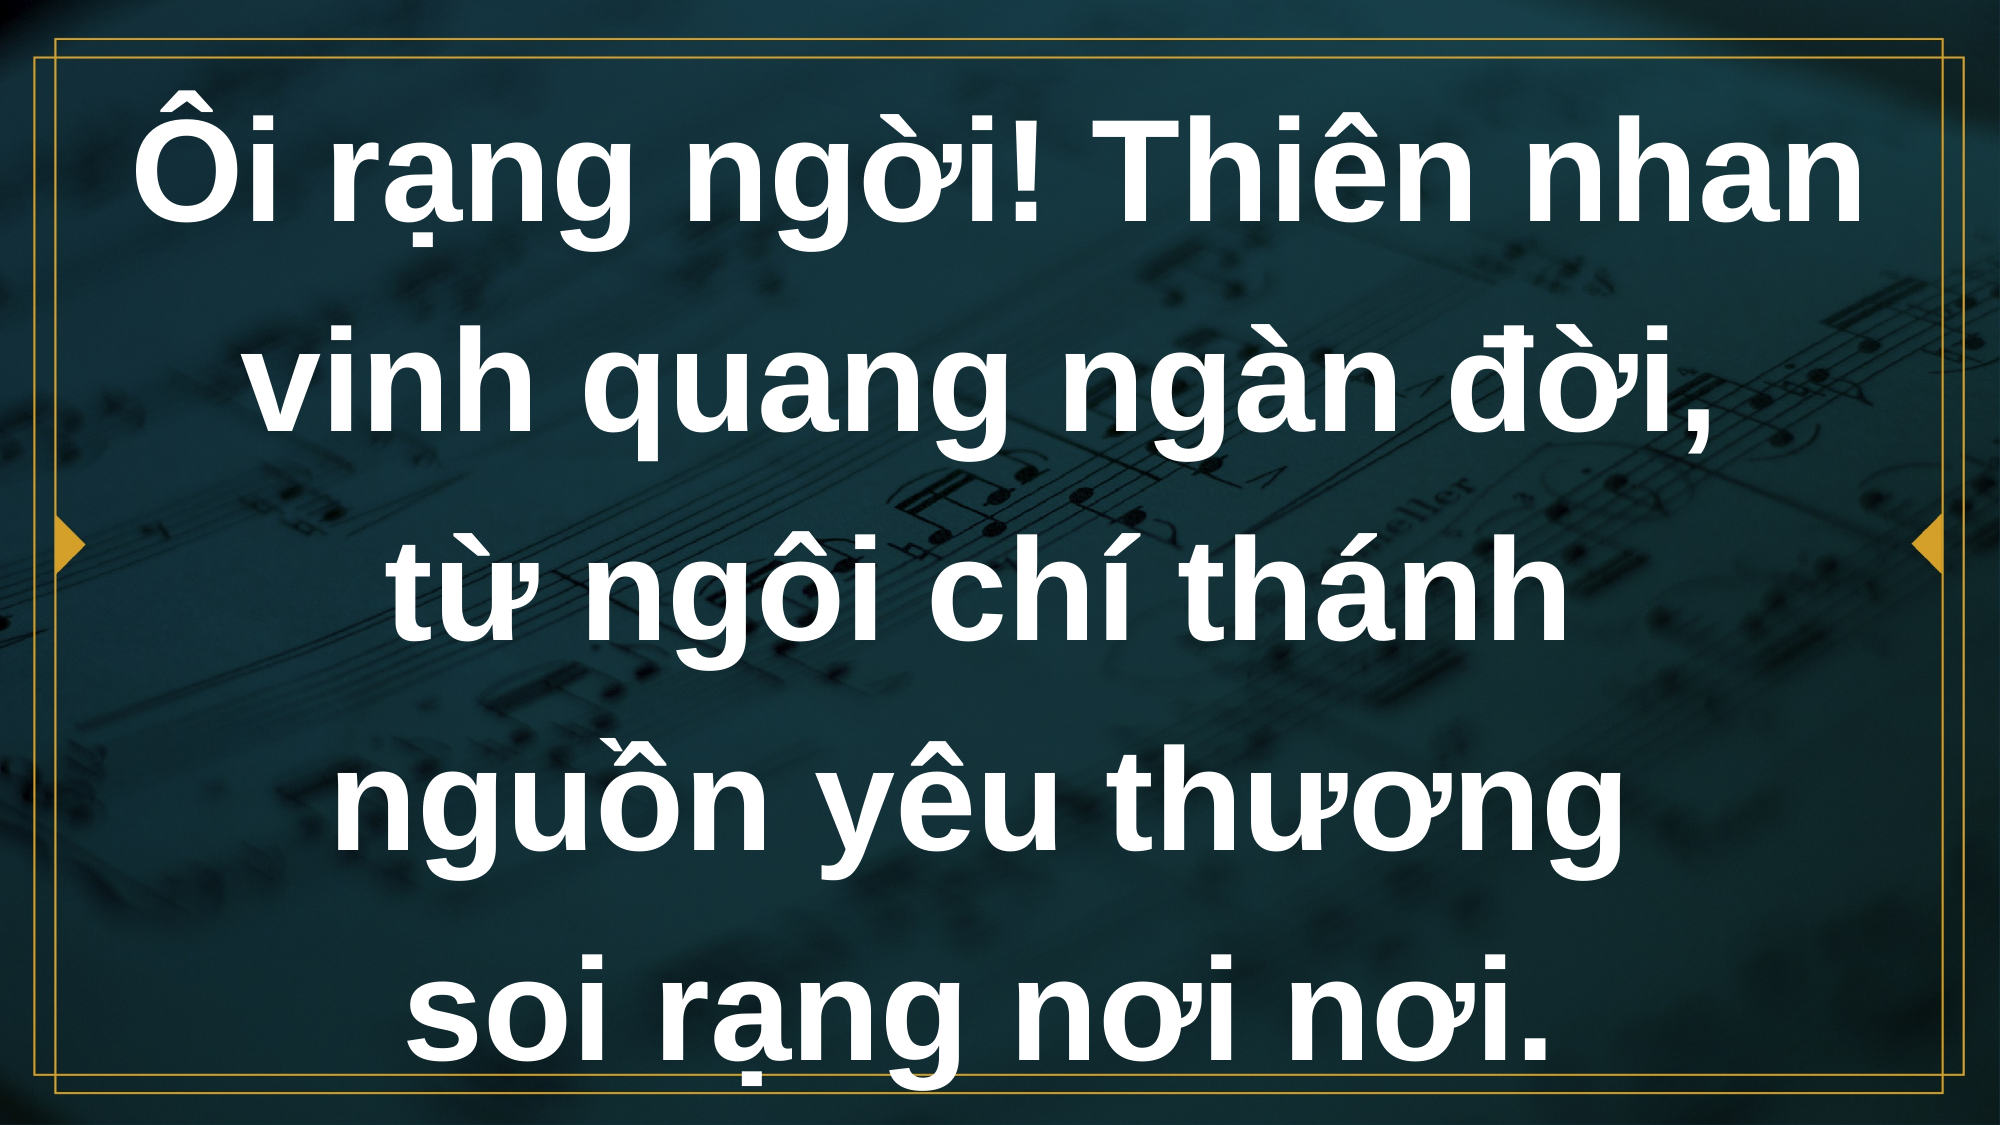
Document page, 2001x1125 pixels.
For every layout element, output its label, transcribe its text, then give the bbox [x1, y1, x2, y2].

title Ôi rạng ngời! Thiên nhan vinh quang ngàn đời, từ ngôi chí thánh nguồn yêu thương soi rạng nơi nơi. [55, 53, 1945, 1077]
picture [0, 0, 2000, 1125]
